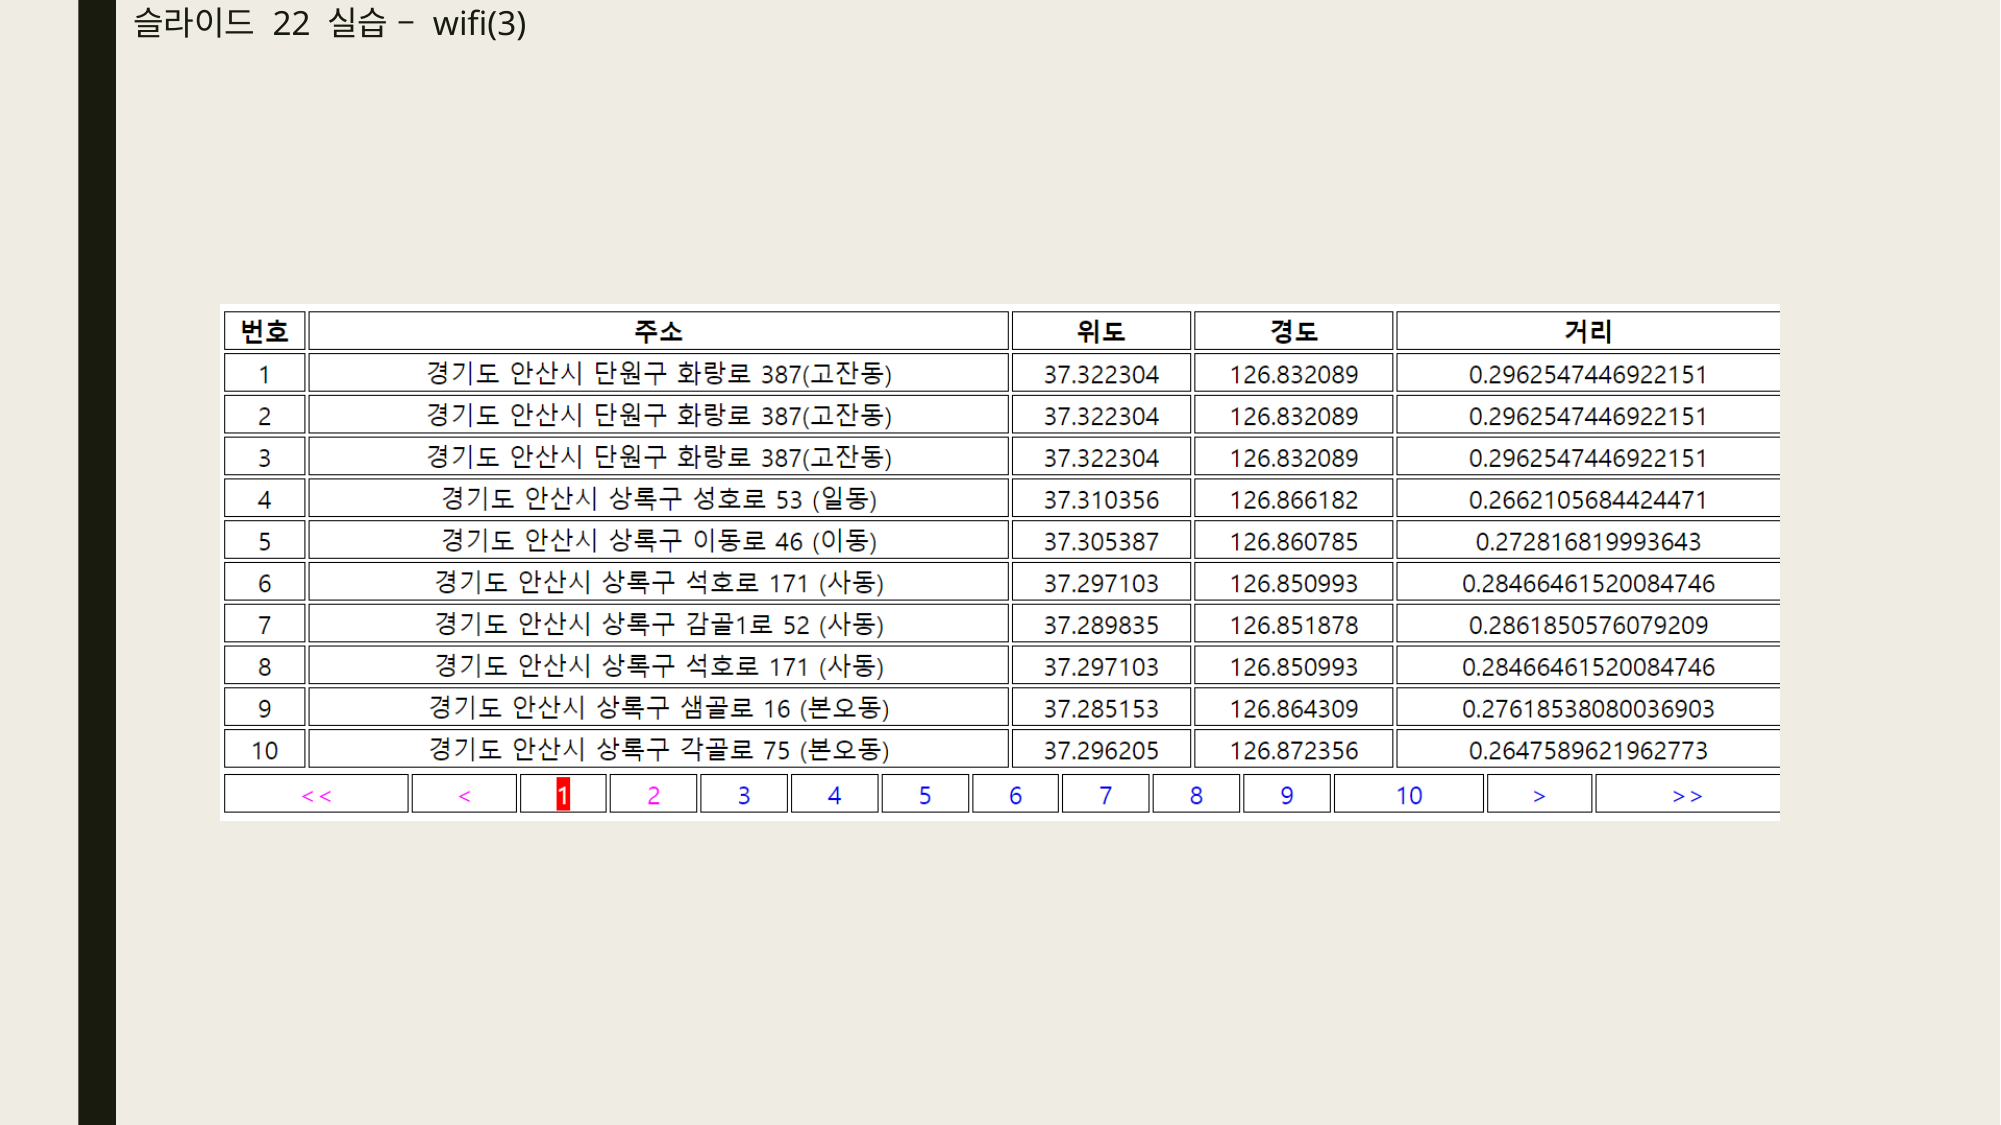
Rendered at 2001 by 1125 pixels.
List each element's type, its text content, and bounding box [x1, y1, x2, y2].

title 슬라이드 22 실습 – wifi(3) [118, 0, 1694, 75]
picture [220, 304, 1780, 821]
